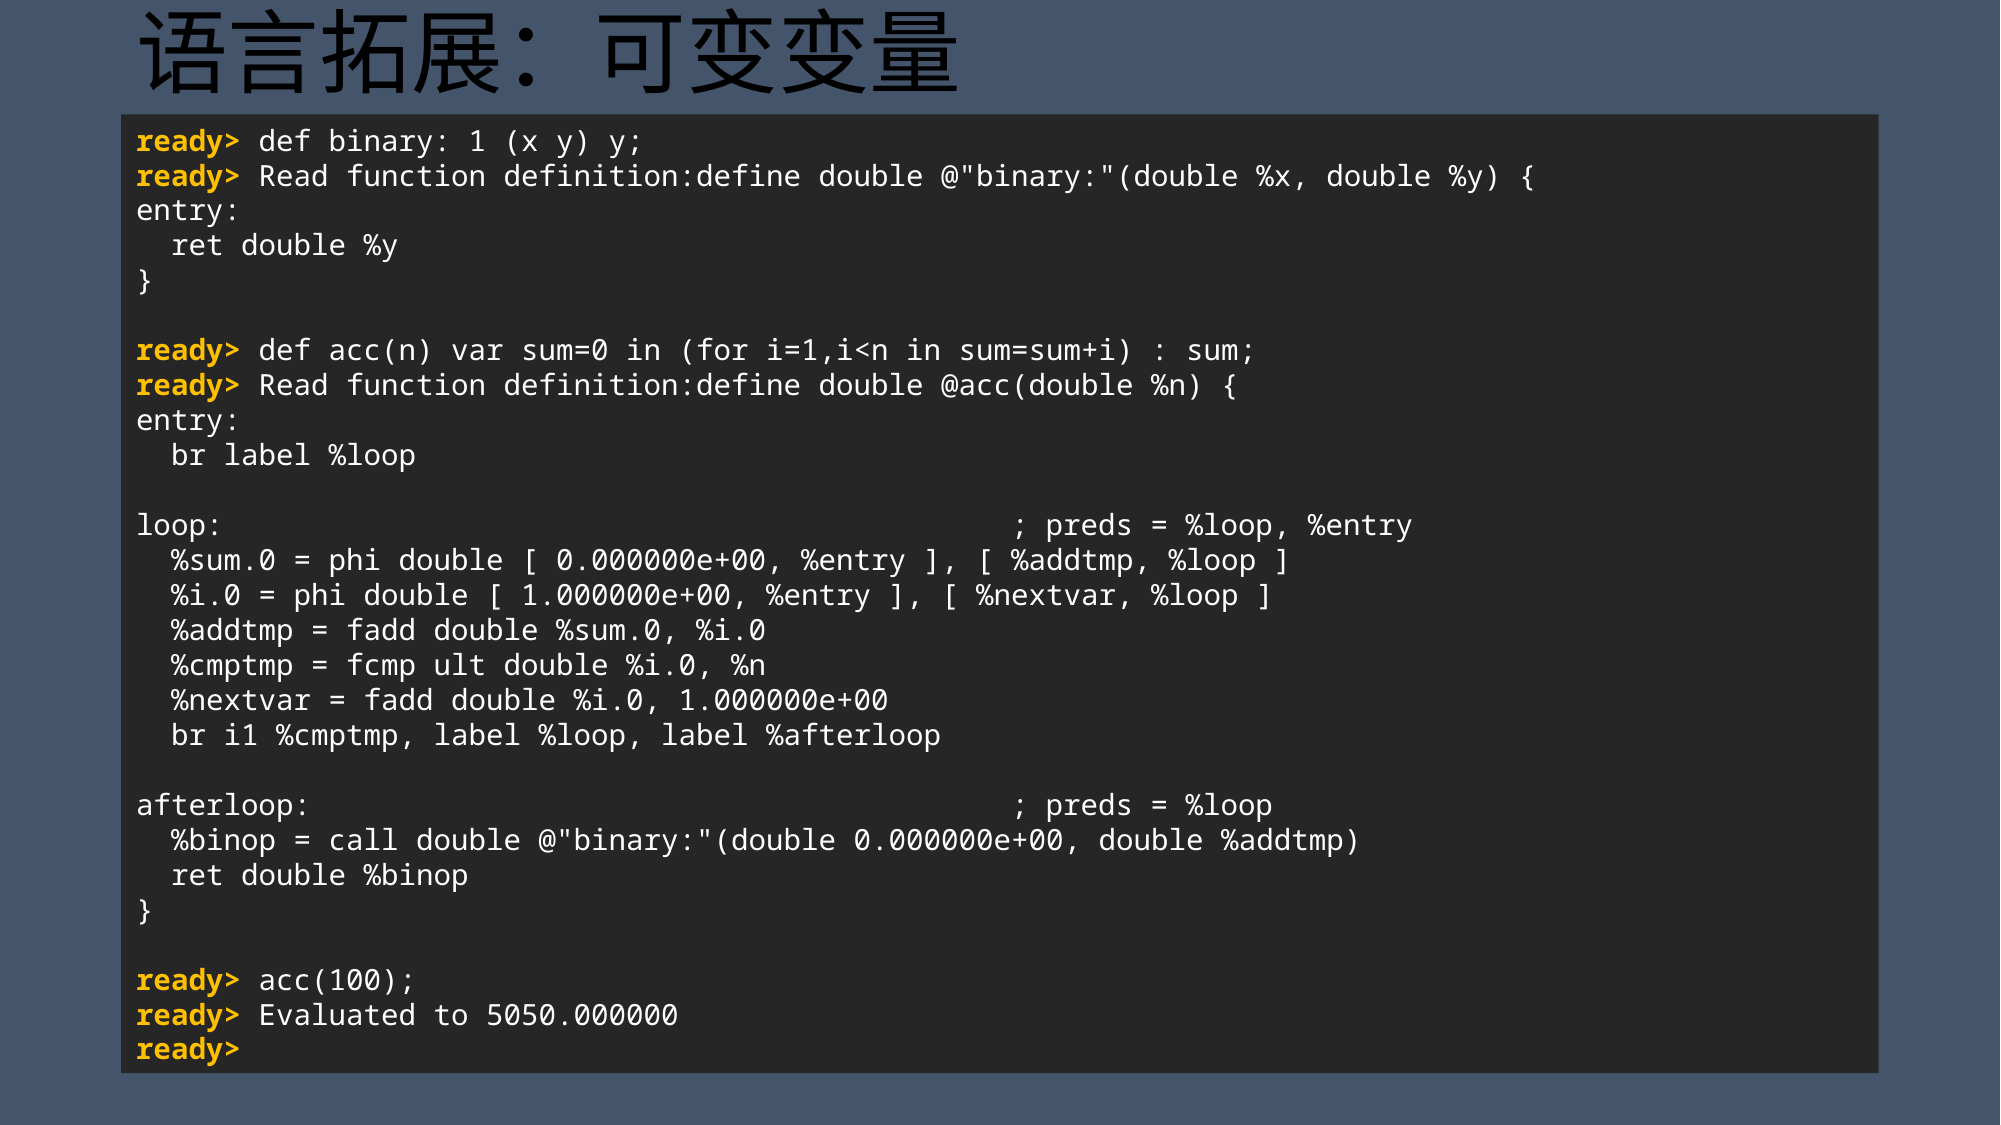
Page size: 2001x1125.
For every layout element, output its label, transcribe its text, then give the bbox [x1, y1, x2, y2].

title 语言拓展：可变变量 [121, 0, 1847, 114]
text_box ready> def binary: 1 (x y) y; ready> Read function definition:define double @"binary:"(double %x, double %y) { entry: ret double %y } ready> def acc(n) var sum=0 in (for i=1,i<n in sum=sum+i) : sum; ready> Read function definition:define double @acc(double %n) { entry: br label %loop loop: ; preds = %loop, %entry %sum.0 = phi double [ 0.000000e+00, %entry ], [ %addtmp, %loop ] %i.0 = phi double [ 1.000000e+00, %entry ], [ %nextvar, %loop ] %addtmp = fadd double %sum.0, %i.0 %cmptmp = fcmp ult double %i.0, %n %nextvar = fadd double %i.0, 1.000000e+00 br i1 %cmptmp, label %loop, label %afterloop afterloop: ; preds = %loop %binop = call double @"binary:"(double 0.000000e+00, double %addtmp) ret double %binop } ready> acc(100); ready> Evaluated to 5050.000000 ready> [121, 114, 1879, 1074]
